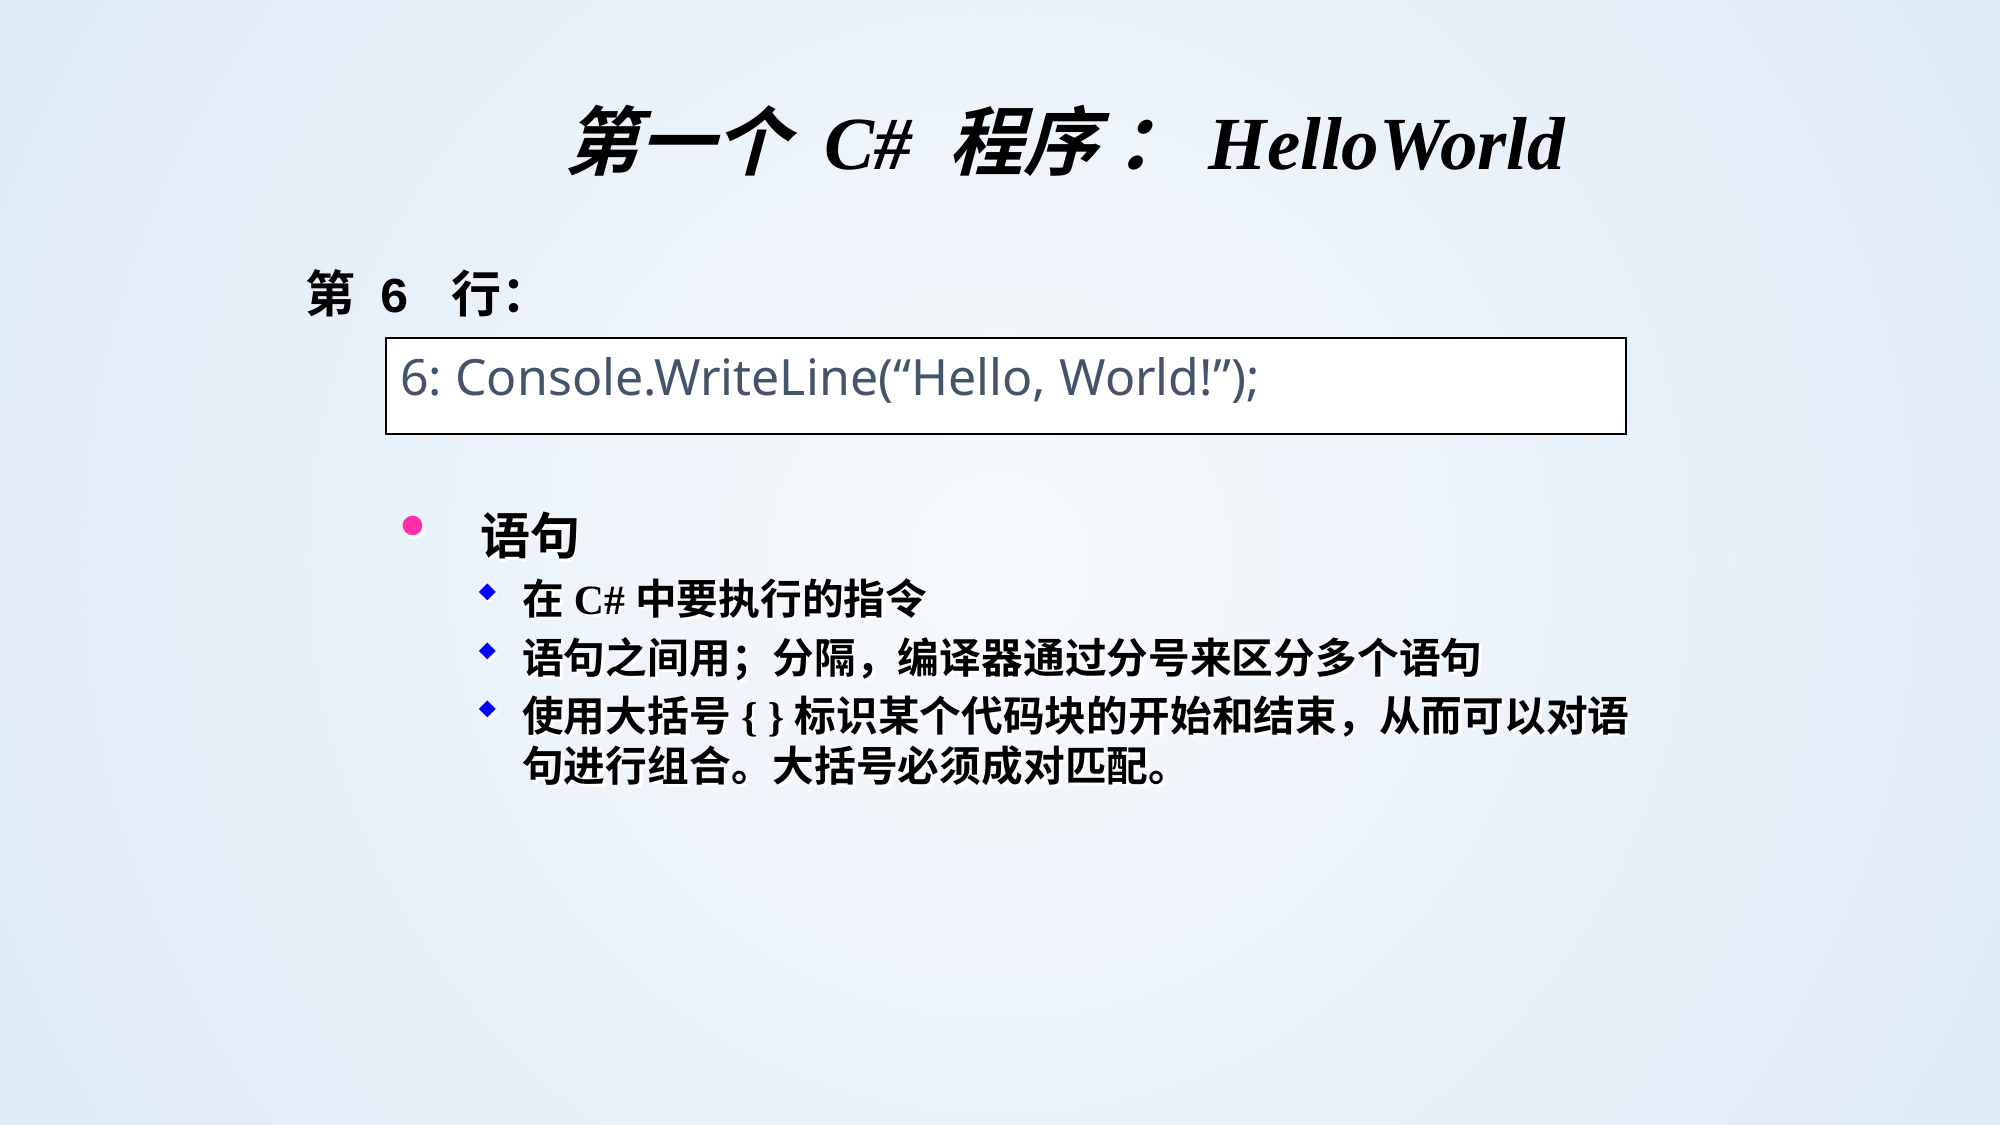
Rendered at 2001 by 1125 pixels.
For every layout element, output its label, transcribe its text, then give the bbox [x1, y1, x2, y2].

text_box 语句 在C#中要执行的指令 语句之间用；分隔，编译器通过分号来区分多个语句 使用大括号{ }标识某个代码块的开始和结束，从而可以对语句进行组合。大括号必须成对匹配。 [385, 497, 1650, 876]
text_box 第一个 C# 程序 ：HelloWorld [549, 87, 1713, 193]
text_box 6: Console.WriteLine(“Hello, World!”); [385, 337, 1627, 434]
text_box 第 6 行： [291, 255, 1213, 331]
